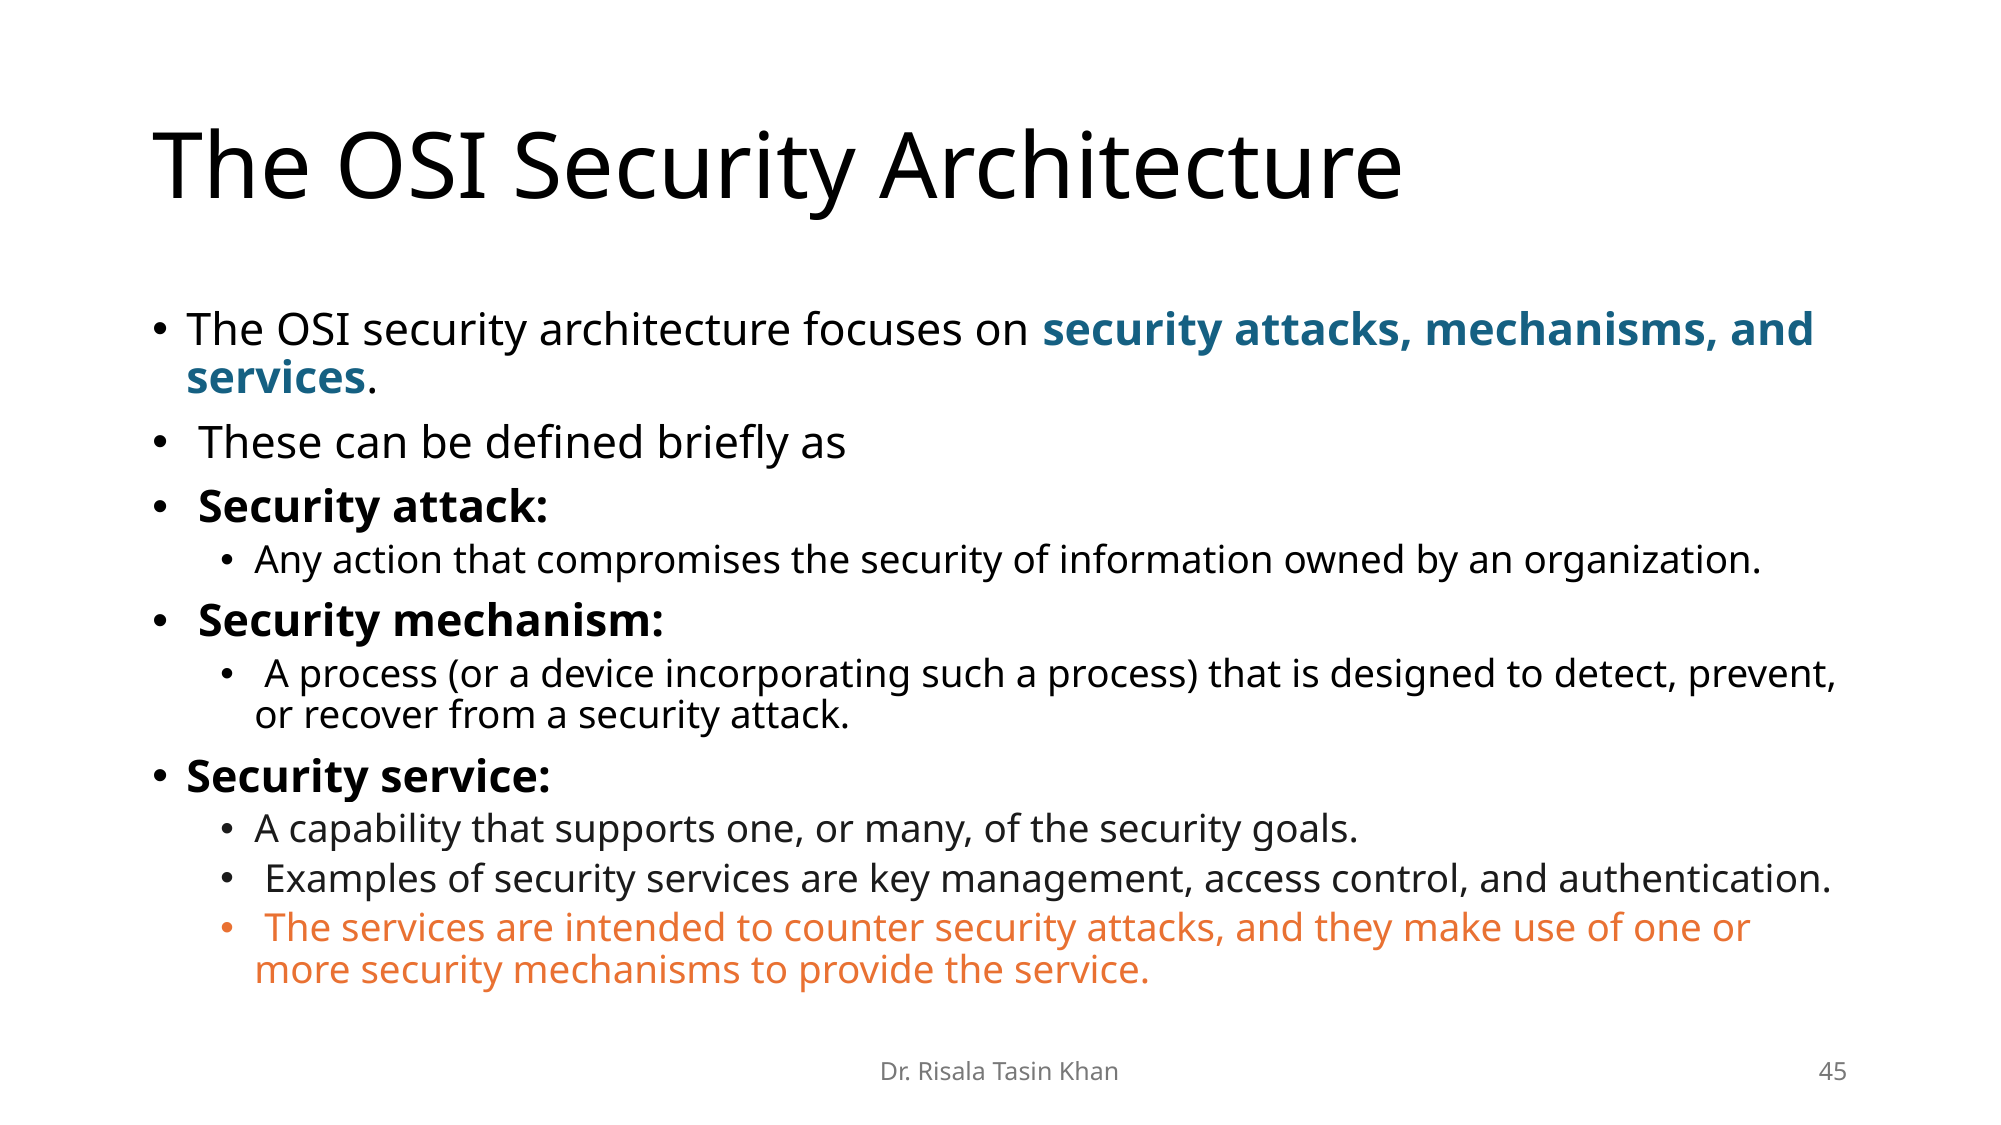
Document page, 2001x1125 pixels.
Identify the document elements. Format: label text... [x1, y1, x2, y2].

title The OSI Security Architecture [137, 59, 1863, 278]
footer Dr. Risala Tasin Khan [662, 1042, 1338, 1103]
slide_number 45 [1412, 1042, 1863, 1103]
list The OSI security architecture focuses on security attacks, mechanisms, and services. These can be defined briefly as Security attack: Any action that compromises the security of information owned by an organization. Security mechanism: A process (or a device incorporating such a process) that is designed to detect, prevent, or recover from a security attack. Security service: A capability that supports one, or many, of the security goals. Examples of security services are key management, access control, and authentication. The services are intended to counter security attacks, and they make use of one or more security mechanisms to provide the service. [137, 299, 1863, 1014]
